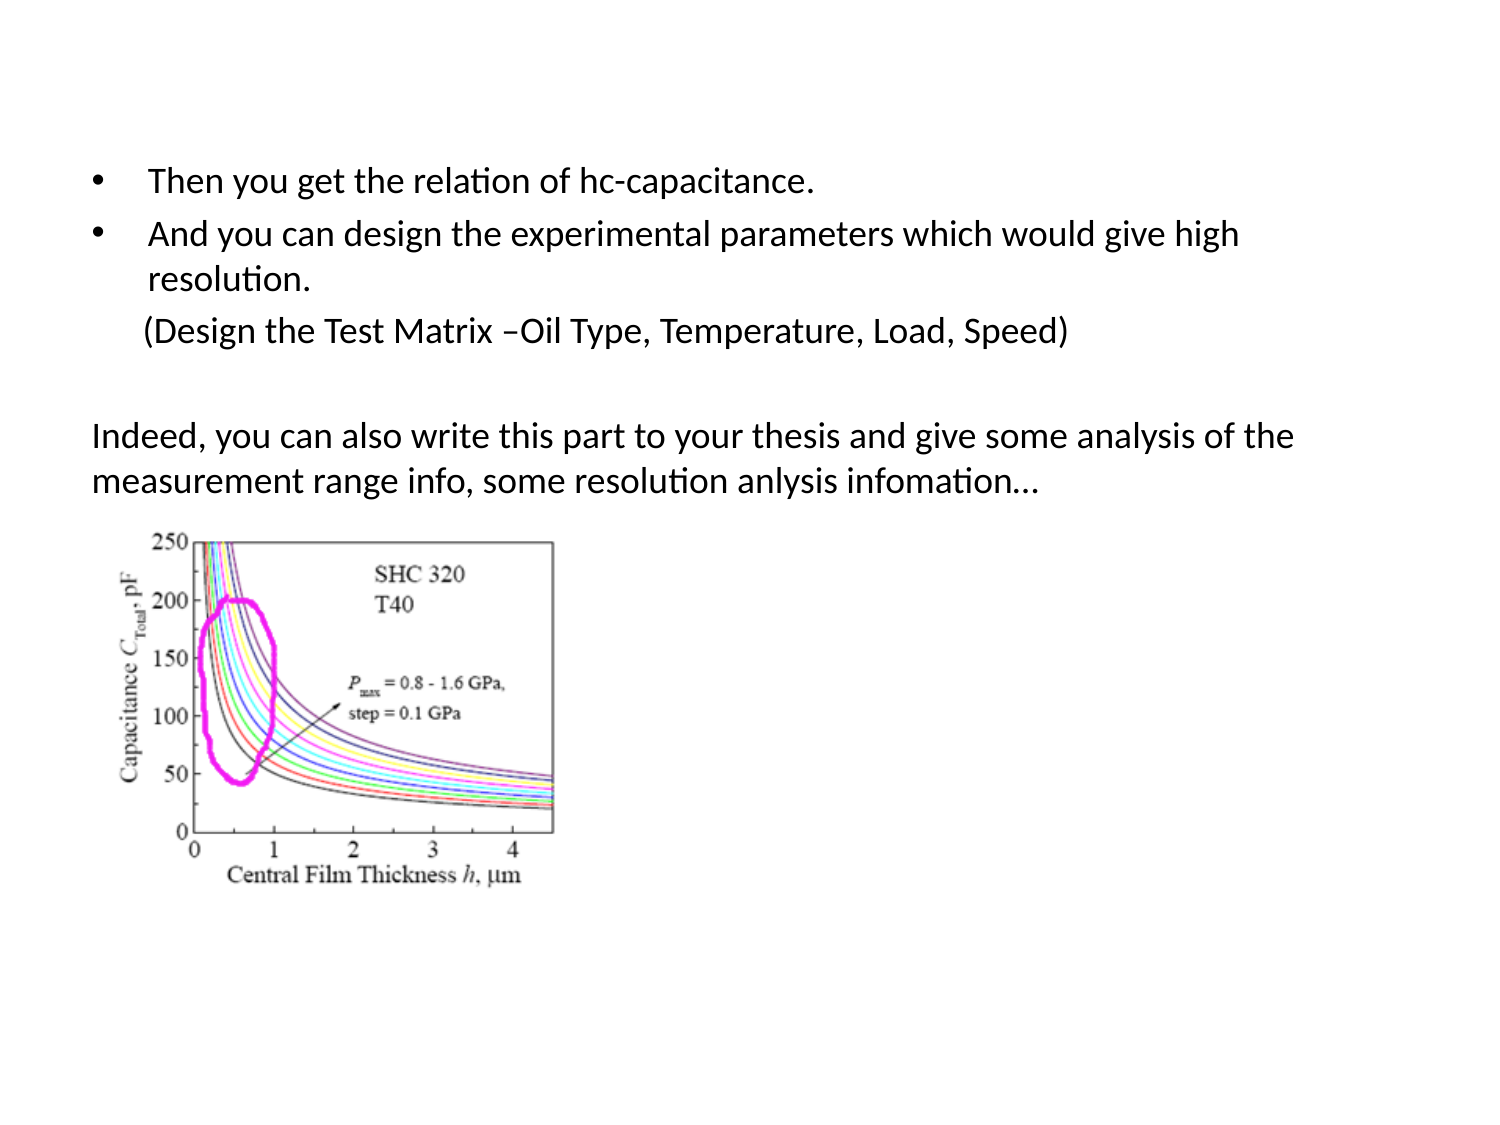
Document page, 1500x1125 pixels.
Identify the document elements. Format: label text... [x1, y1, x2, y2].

list Then you get the relation of hc-capacitance. And you can design the experimental parameters which would give high resolution. (Design the Test Matrix –Oil Type, Temperature, Load, Speed) Indeed, you can also write this part to your thesis and give some analysis of the measurement range info, some resolution anlysis infomation… [76, 149, 1427, 892]
picture [88, 514, 633, 907]
